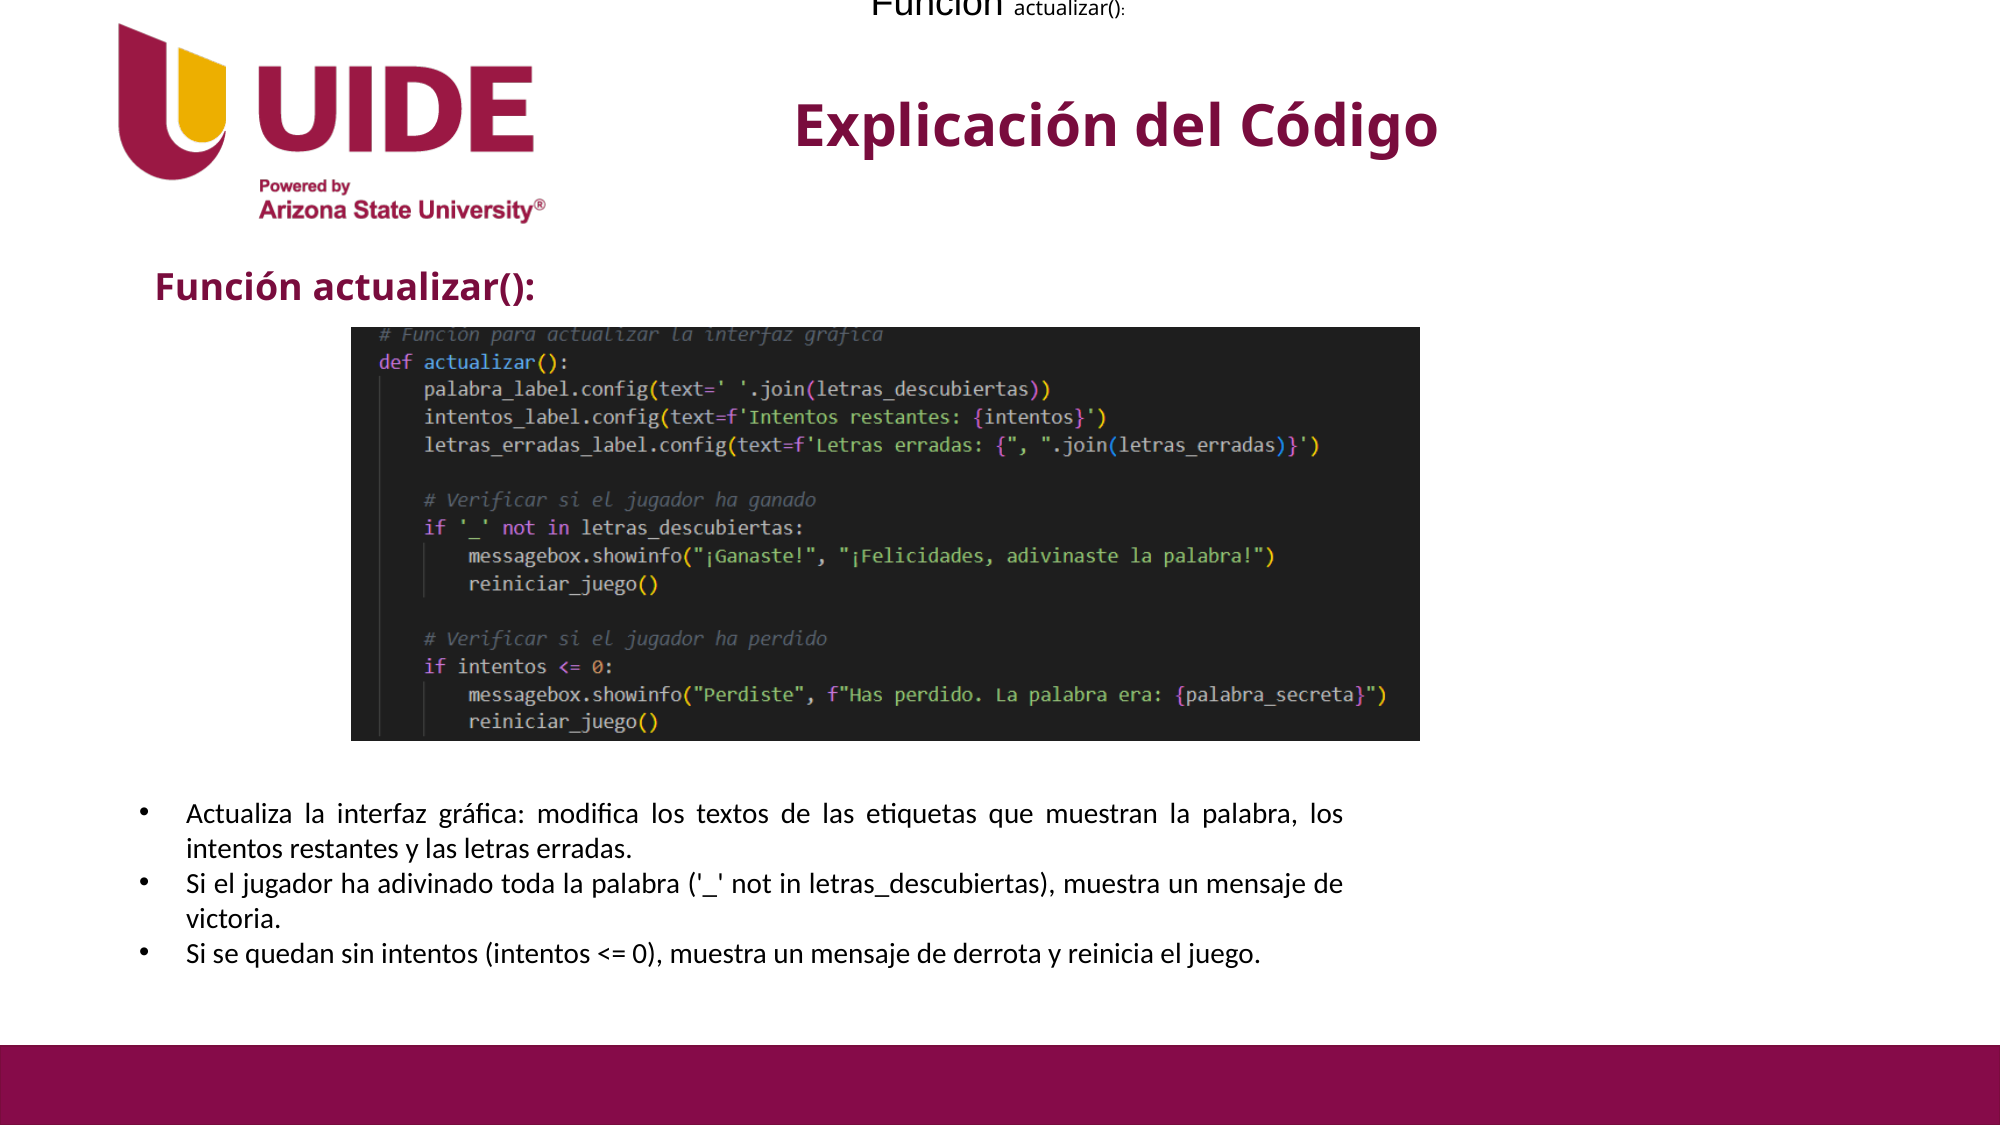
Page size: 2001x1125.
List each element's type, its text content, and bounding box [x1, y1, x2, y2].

text_box Función actualizar(): [855, 0, 1145, 31]
text_box Función actualizar(): [139, 255, 886, 316]
text_box Explicación del Código [779, 80, 1526, 165]
picture [351, 327, 1420, 741]
picture [45, 0, 619, 260]
text_box [0, 1045, 2000, 1125]
text_box Actualiza la interfaz gráfica: modifica los textos de las etiquetas que muestran la palabra, los intentos restantes y las letras erradas. Si el jugador ha adivinado toda la palabra ('_' not in letras_descubiertas), muestra un mensaje de victoria. Si se quedan sin intentos (intentos <= 0), muestra un mensaje de derrota y reinicia el juego. [124, 786, 1359, 977]
